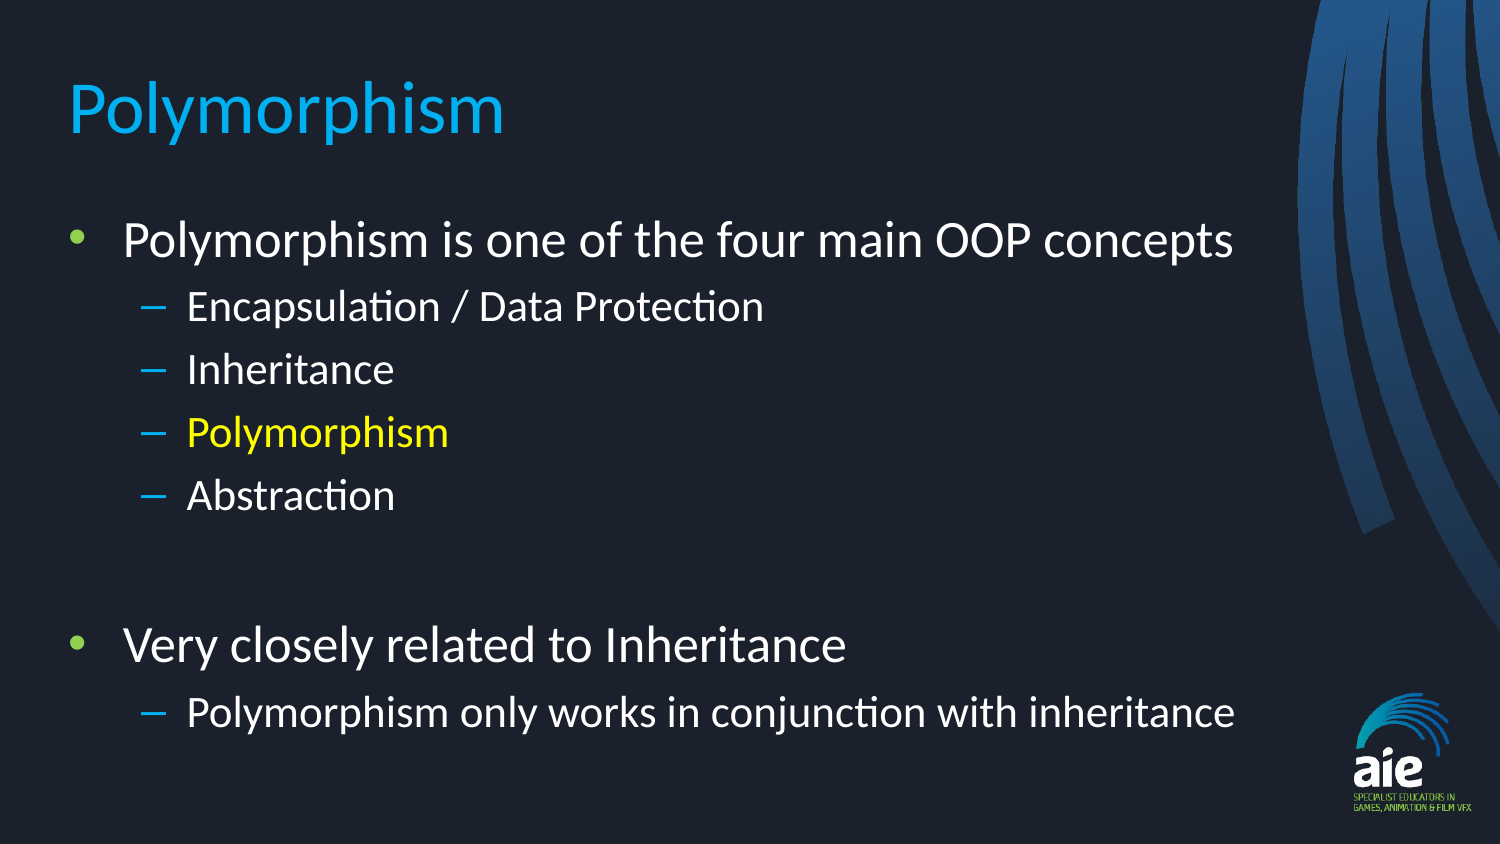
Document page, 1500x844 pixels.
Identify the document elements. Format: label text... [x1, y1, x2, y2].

picture [0, 0, 1500, 844]
list Polymorphism is one of the four main OOP concepts Encapsulation / Data Protection Inheritance Polymorphism Abstraction Very closely related to Inheritance Polymorphism only works in conjunction with inheritance [53, 197, 1329, 753]
title Polymorphism [53, 33, 1425, 175]
